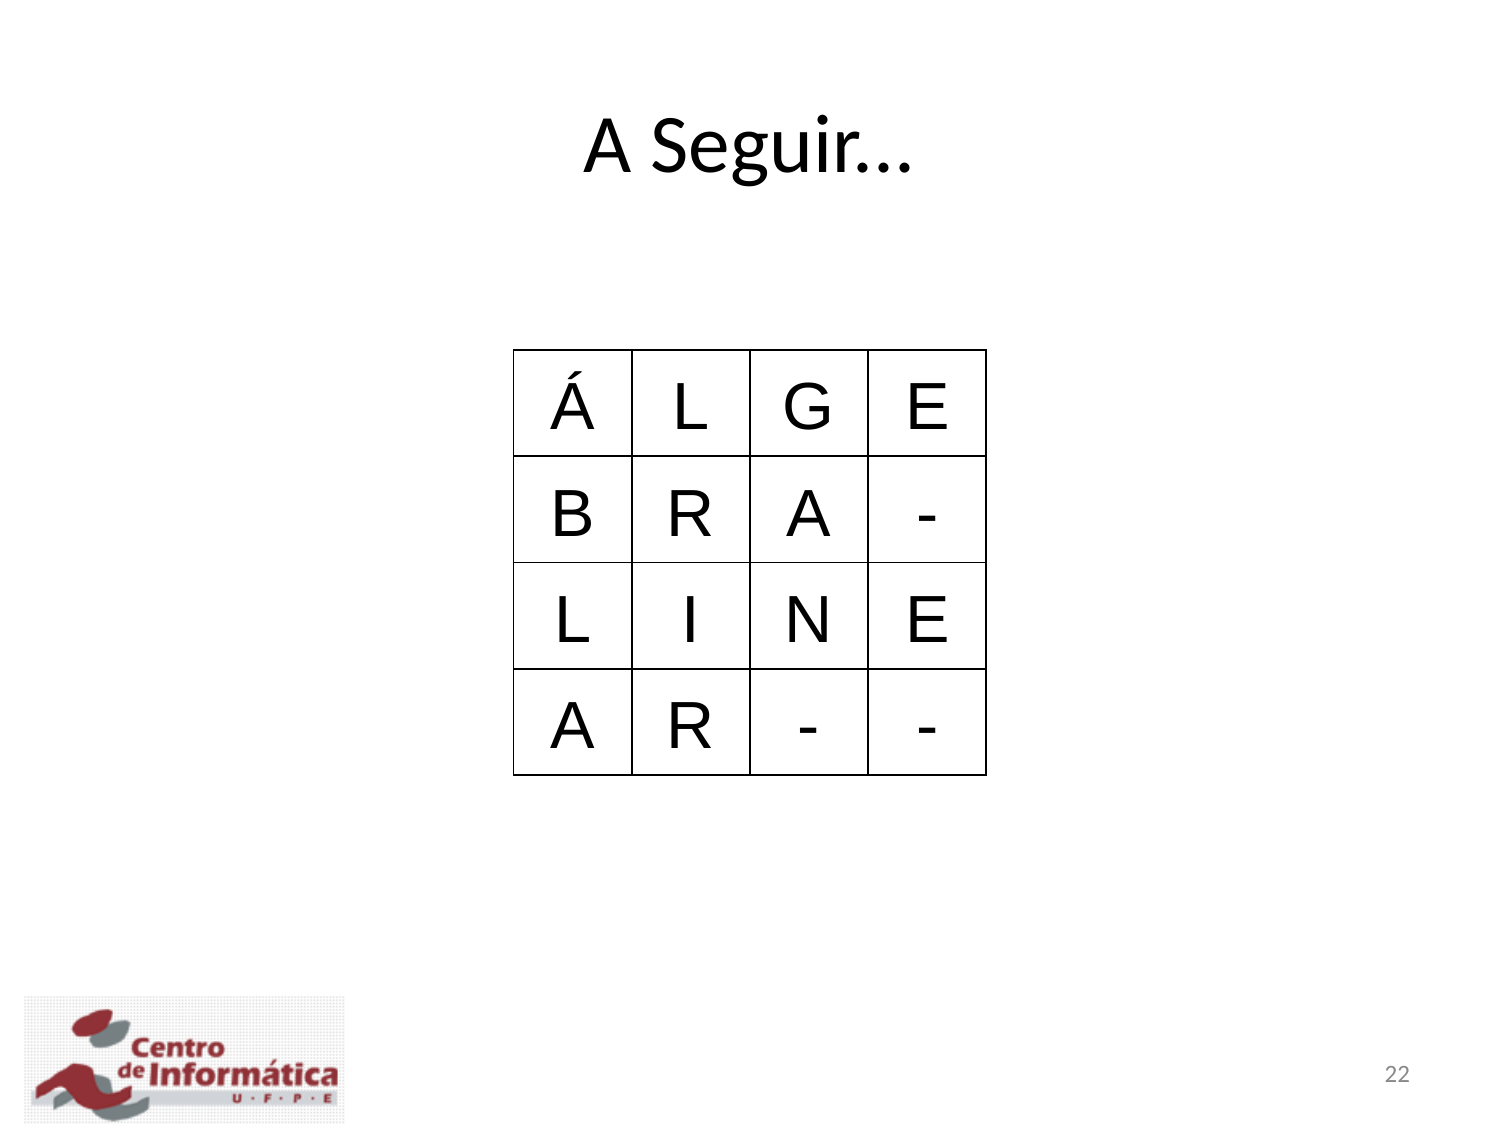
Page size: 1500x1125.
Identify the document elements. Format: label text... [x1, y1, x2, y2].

title A Seguir... [75, 45, 1425, 233]
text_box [513, 349, 987, 776]
picture [23, 995, 346, 1125]
slide_number 22 [1074, 1042, 1425, 1103]
